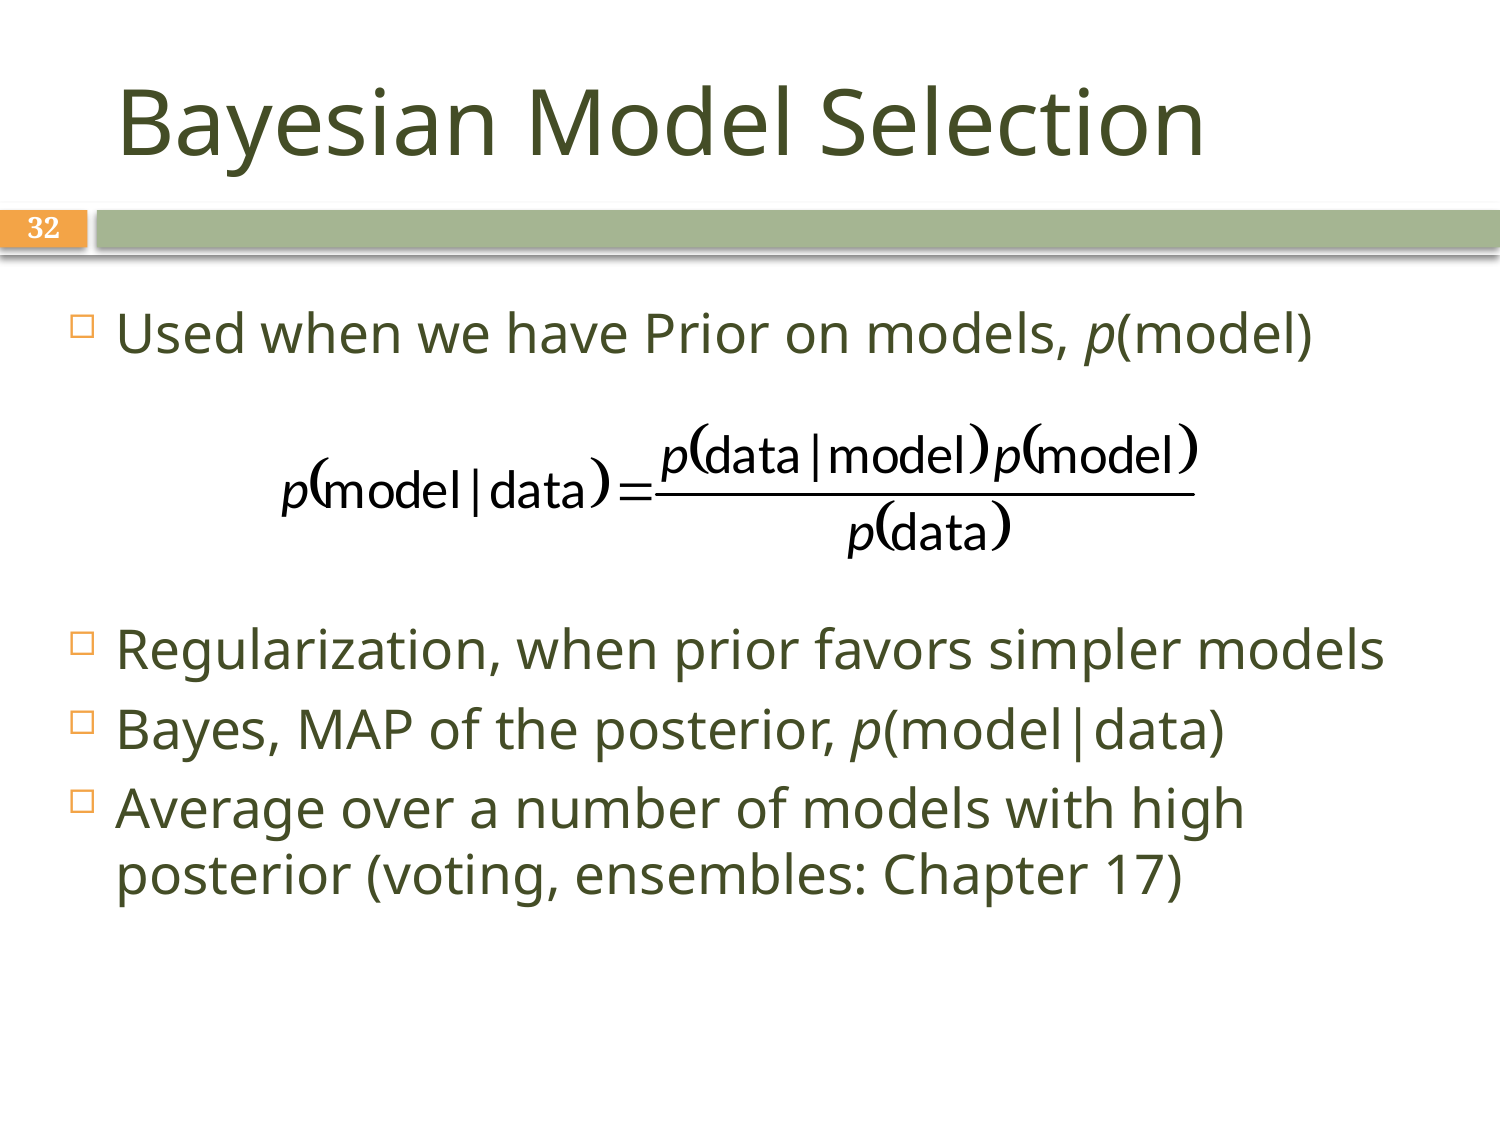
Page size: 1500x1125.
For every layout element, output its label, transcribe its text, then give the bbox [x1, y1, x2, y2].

slide_number 32 [0, 208, 88, 249]
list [271, 421, 1206, 573]
title Bayesian Model Selection [100, 37, 1438, 200]
list Used when we have Prior on models, p(model) Regularization, when prior favors simpler models Bayes, MAP of the posterior, p(model|data) Average over a number of models with high posterior (voting, ensembles: Chapter 17) [53, 290, 1404, 929]
